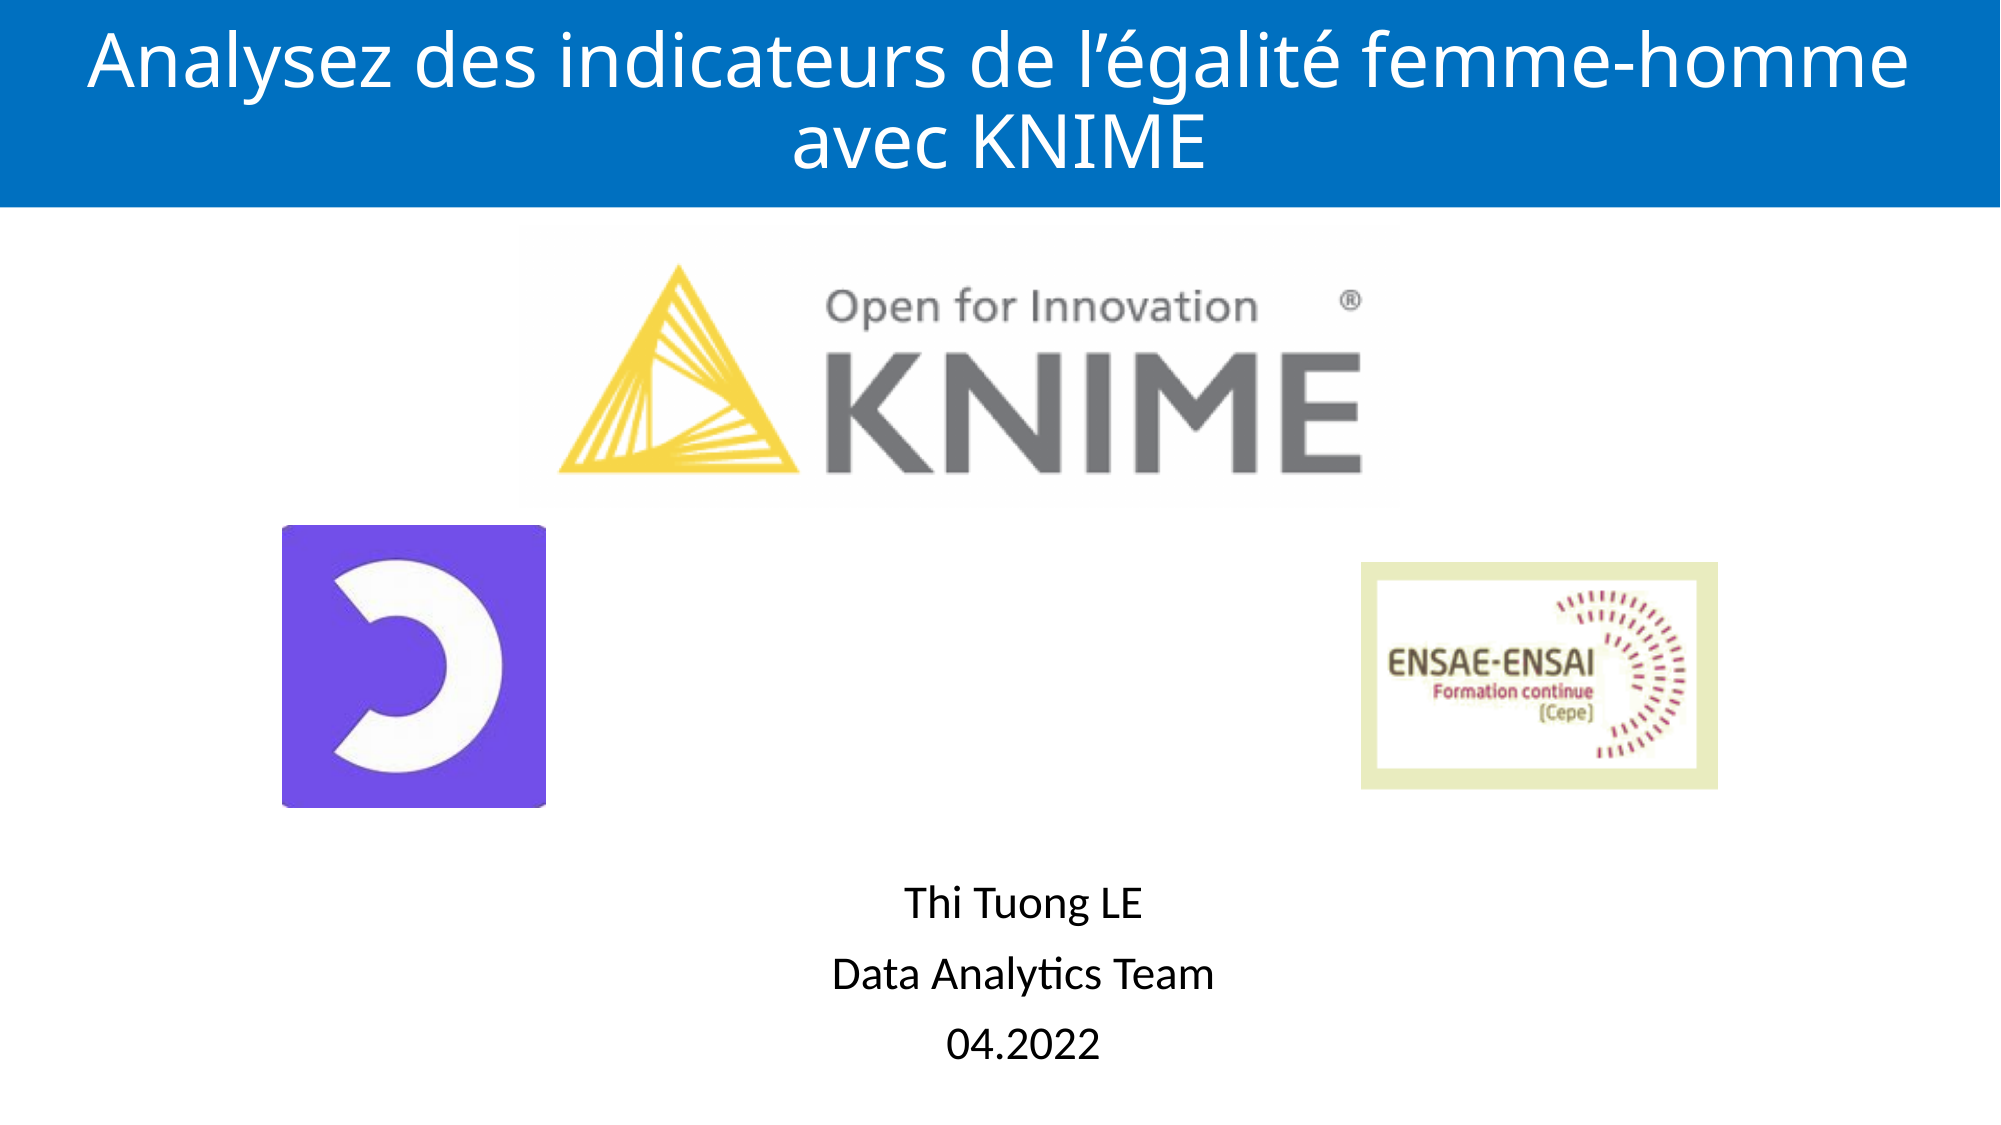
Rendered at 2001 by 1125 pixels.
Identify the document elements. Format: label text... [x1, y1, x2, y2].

subtitle Thi Tuong LE Data Analytics Team 04.2022 [273, 870, 1774, 1079]
text_box Analysez des indicateurs de l’égalité femme-homme avec KNIME [0, 0, 2000, 208]
picture [519, 225, 1400, 508]
picture [282, 525, 546, 808]
picture [1361, 562, 1718, 792]
